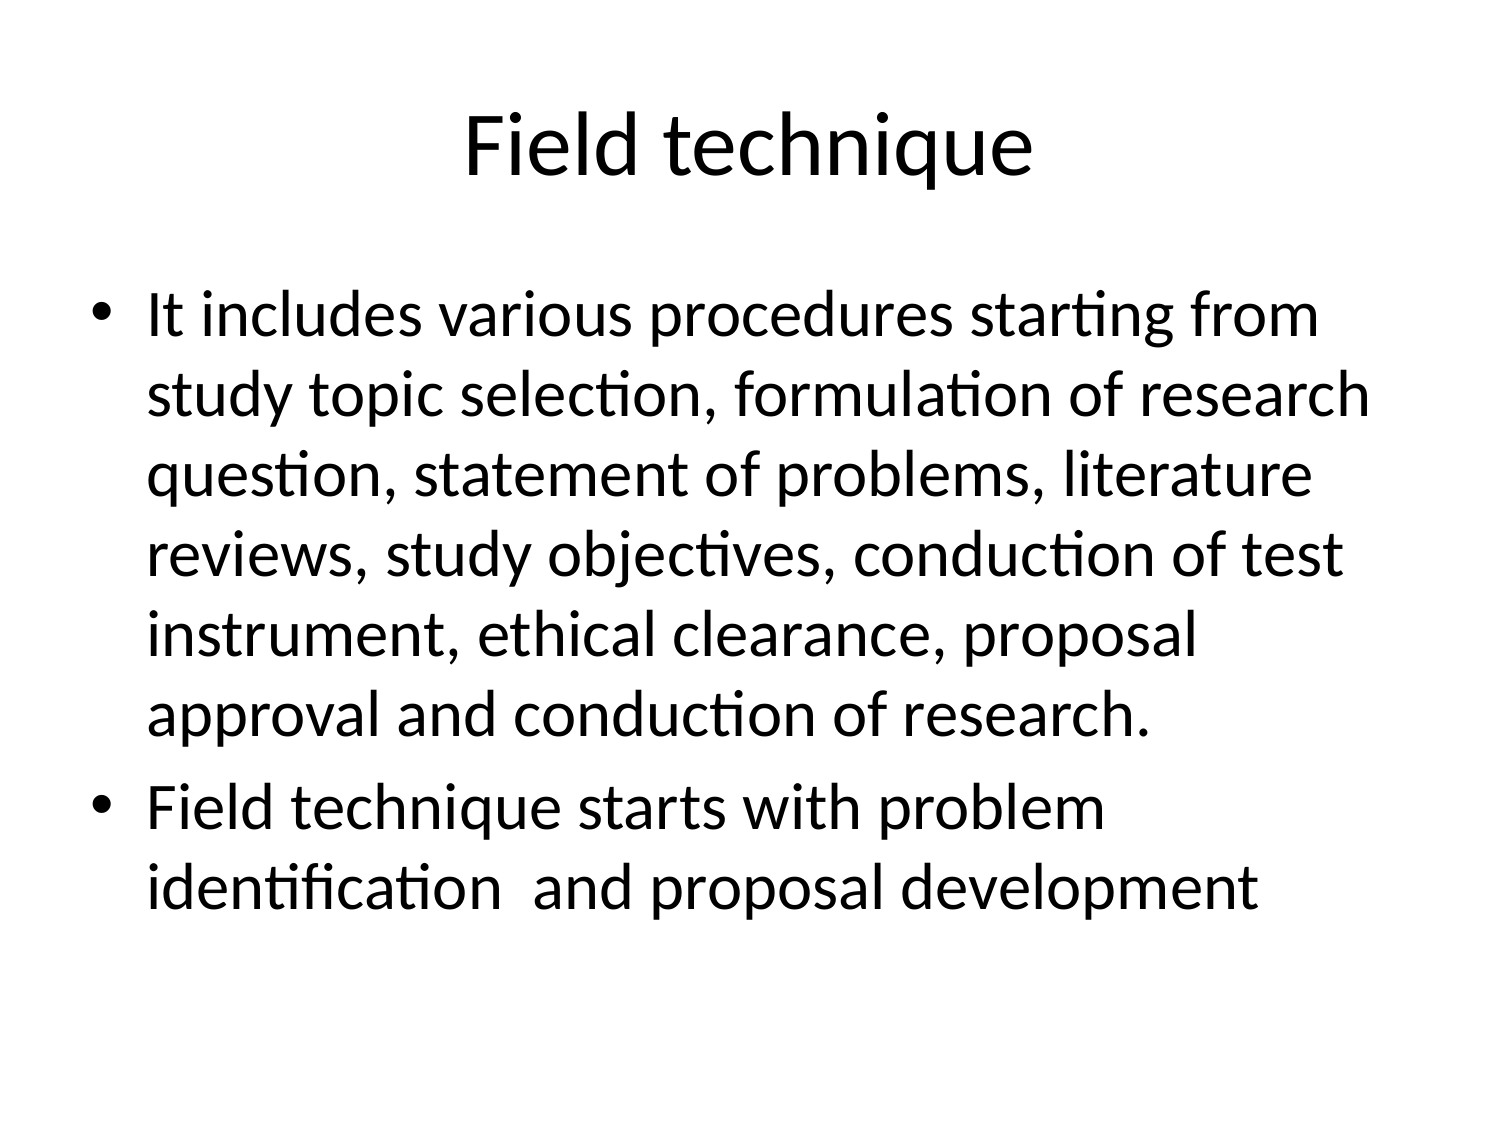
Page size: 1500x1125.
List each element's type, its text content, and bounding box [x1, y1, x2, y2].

title Field technique [75, 45, 1425, 233]
list It includes various procedures starting from study topic selection, formulation of research question, statement of problems, literature reviews, study objectives, conduction of test instrument, ethical clearance, proposal approval and conduction of research. Field technique starts with problem identification and proposal development [75, 262, 1425, 1005]
